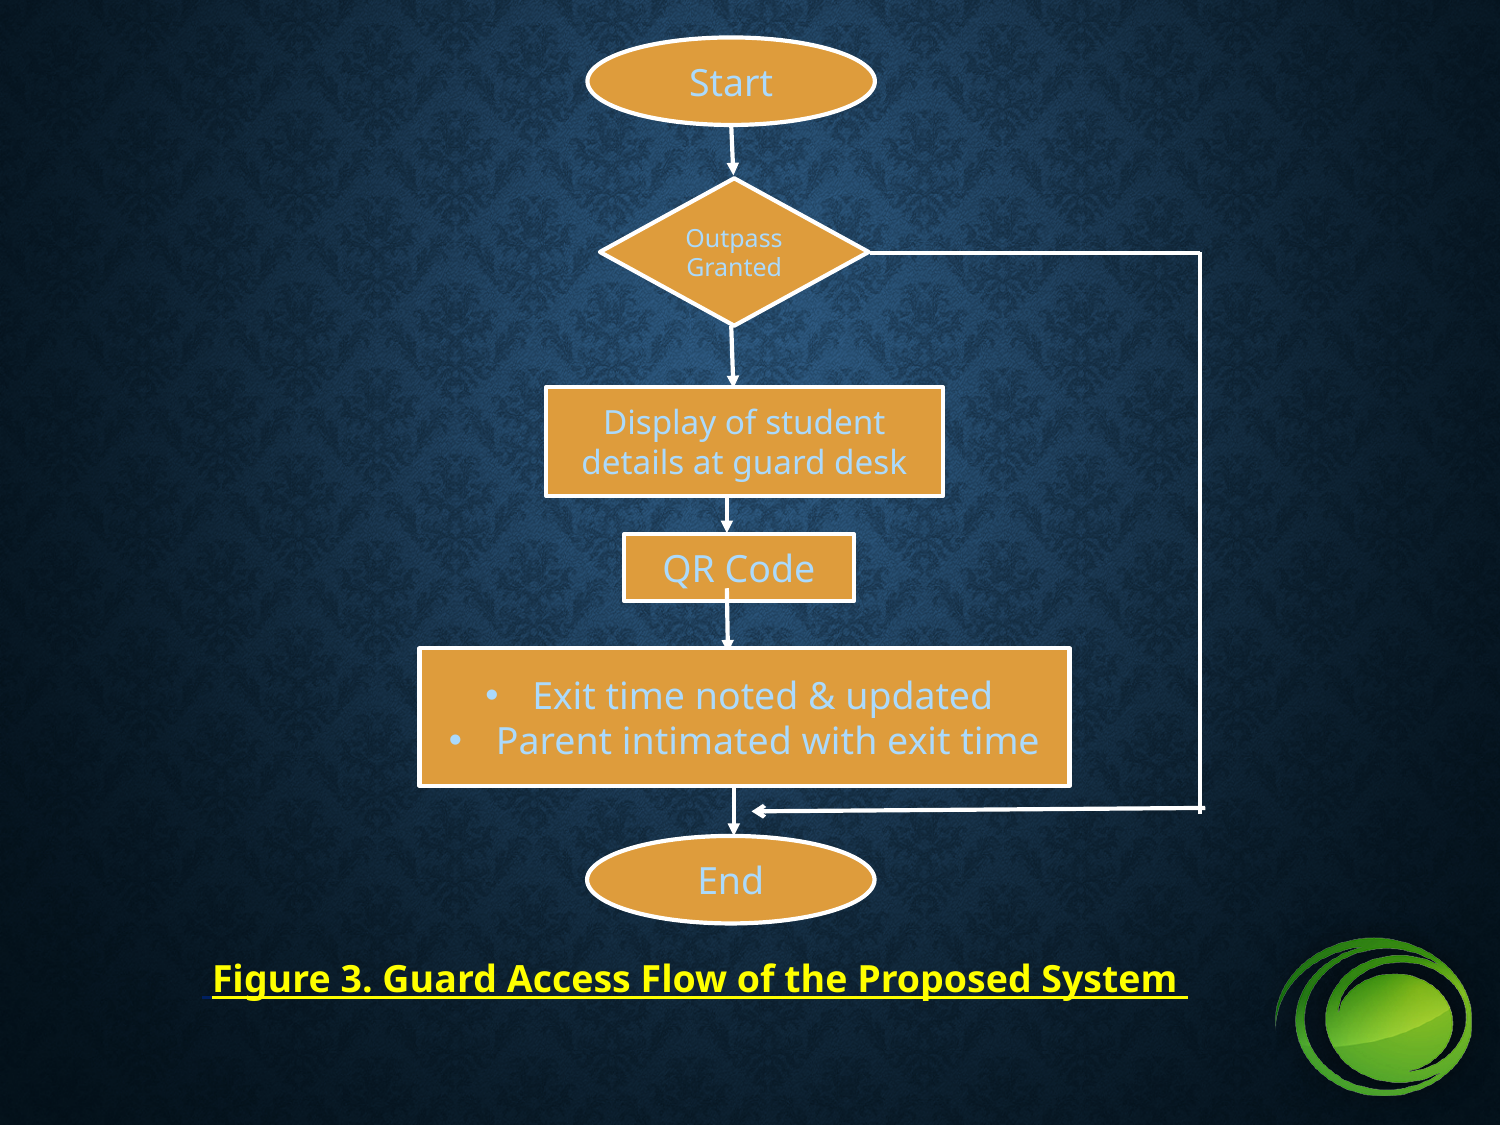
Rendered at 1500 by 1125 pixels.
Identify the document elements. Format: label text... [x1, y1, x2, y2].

text_box Figure 3. Guard Access Flow of the Proposed System [187, 948, 1268, 1008]
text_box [730, 124, 734, 176]
text_box End [584, 833, 877, 926]
text_box Display of student details at guard desk [544, 385, 945, 498]
text_box Exit time noted & updated Parent intimated with exit time [417, 646, 1072, 788]
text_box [751, 807, 1206, 812]
text_box Start [585, 35, 877, 128]
text_box Outpass Granted [597, 179, 871, 328]
text_box QR Code [622, 532, 856, 603]
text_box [730, 325, 734, 389]
picture [1274, 936, 1472, 1096]
